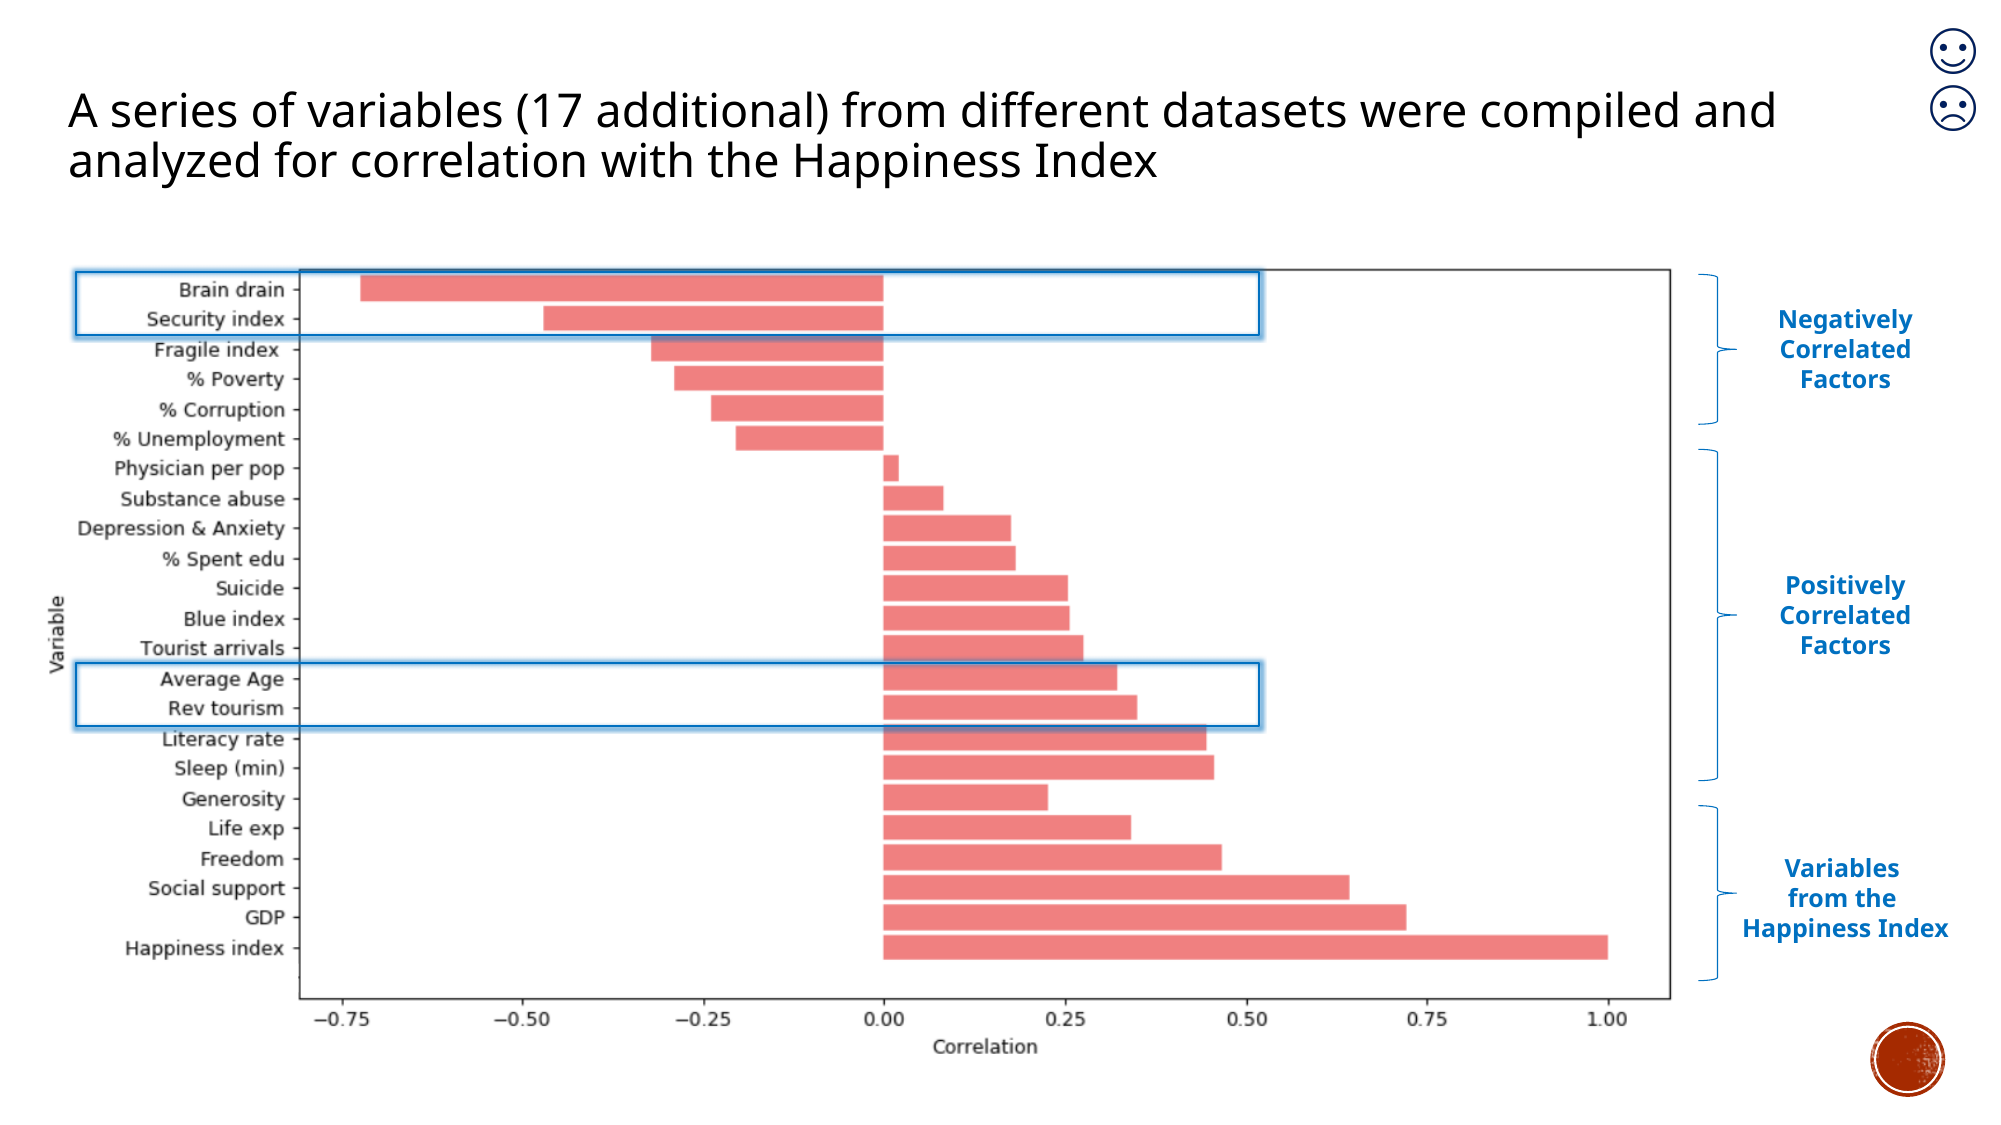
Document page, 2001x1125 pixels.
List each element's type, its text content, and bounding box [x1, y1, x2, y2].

picture [1924, 22, 1982, 137]
text_box Negatively Correlated Factors [1793, 338, 1898, 358]
text_box Variables from the Happiness Index [1793, 887, 1898, 908]
text_box [1698, 273, 1738, 425]
text_box [1698, 448, 1738, 782]
text_box [1698, 805, 1738, 982]
text_box Positively Correlated Factors [1793, 605, 1898, 625]
picture [39, 263, 1677, 1061]
title A series of variables (17 additional) from different datasets were compiled and analyzed for correlation with the Happiness Index [53, 79, 1826, 196]
